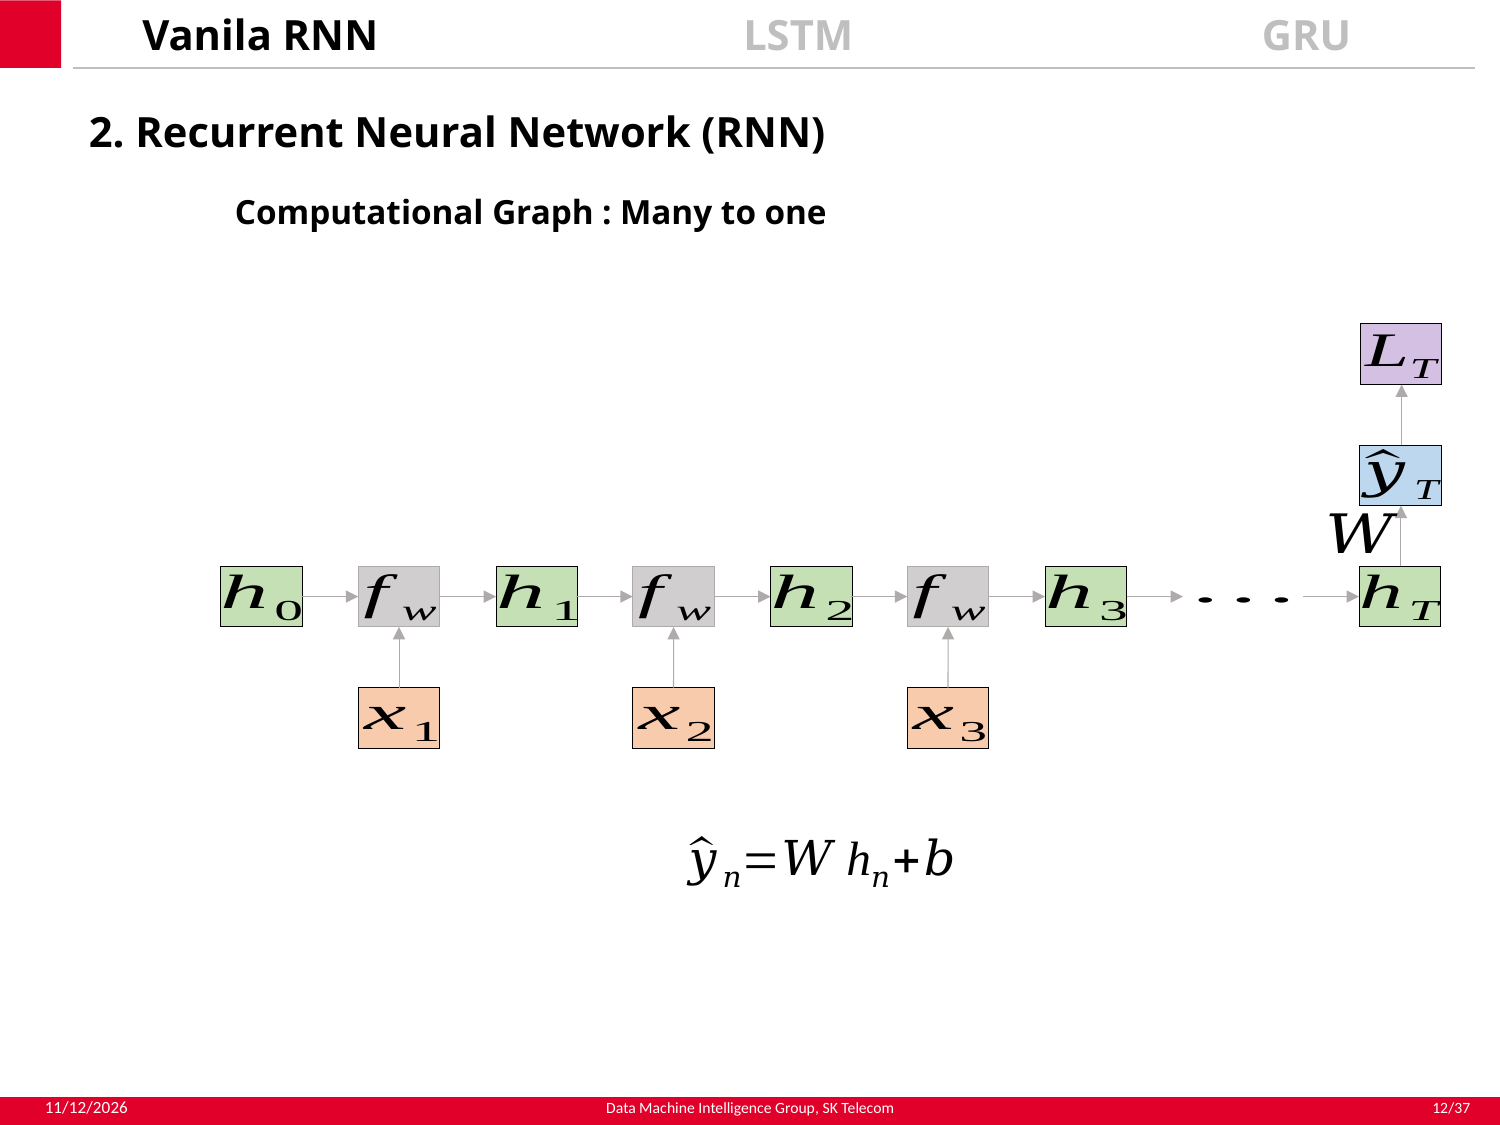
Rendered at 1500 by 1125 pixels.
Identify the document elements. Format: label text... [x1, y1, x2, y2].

text_box Vanila RNN [110, 8, 410, 55]
text_box LSTM [688, 8, 909, 55]
text_box Computational Graph : Many to one [220, 183, 1046, 239]
text_box 2. Recurrent Neural Network (RNN) [73, 98, 1279, 164]
text_box GRU [1187, 8, 1426, 72]
